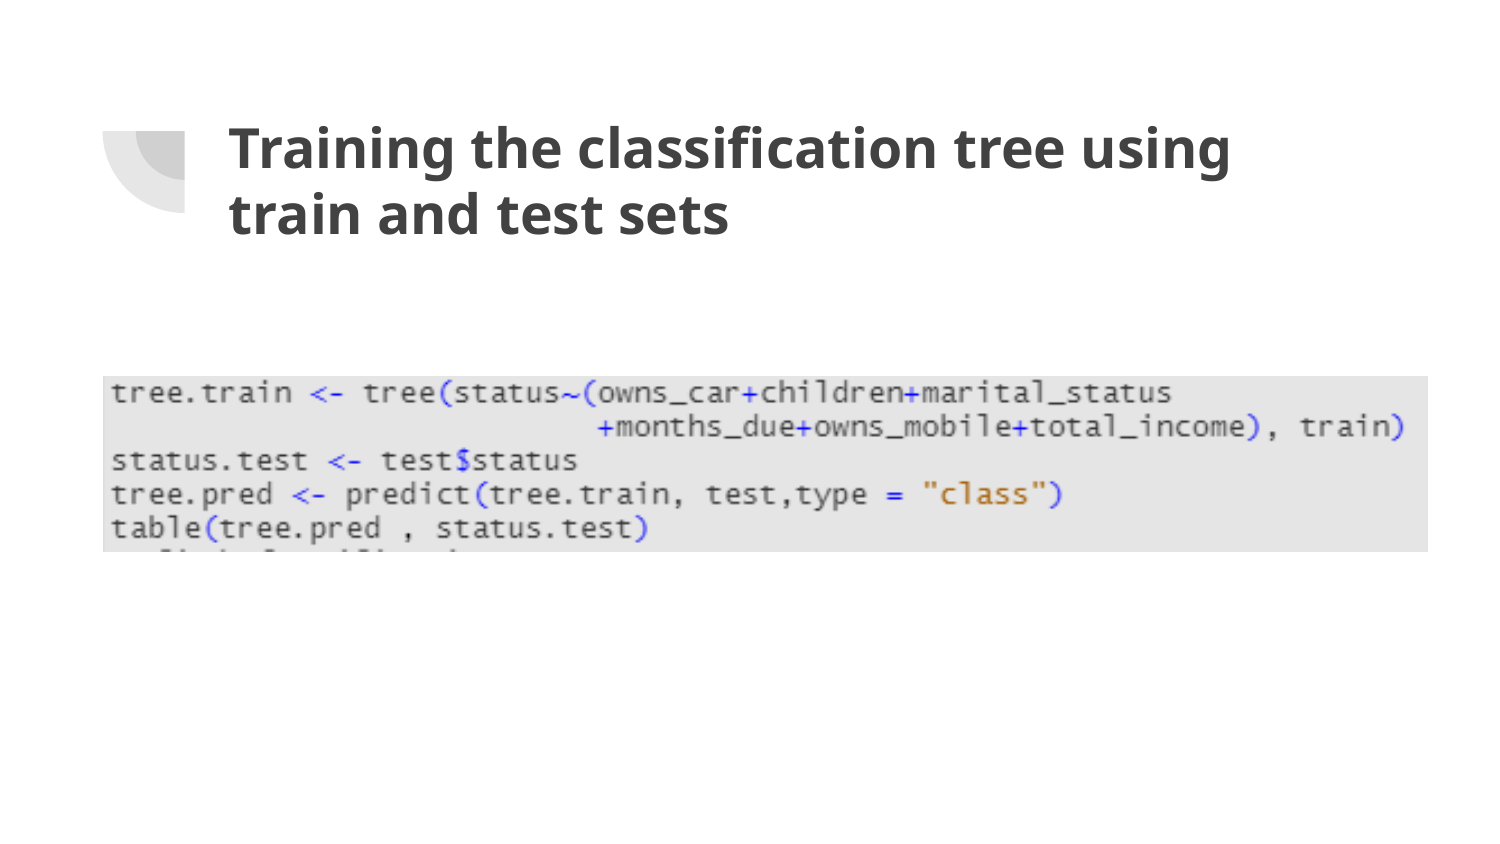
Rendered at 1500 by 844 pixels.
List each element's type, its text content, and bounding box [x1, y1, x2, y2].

title Training the classification tree using train and test sets [213, 98, 1368, 263]
picture [103, 376, 1429, 552]
